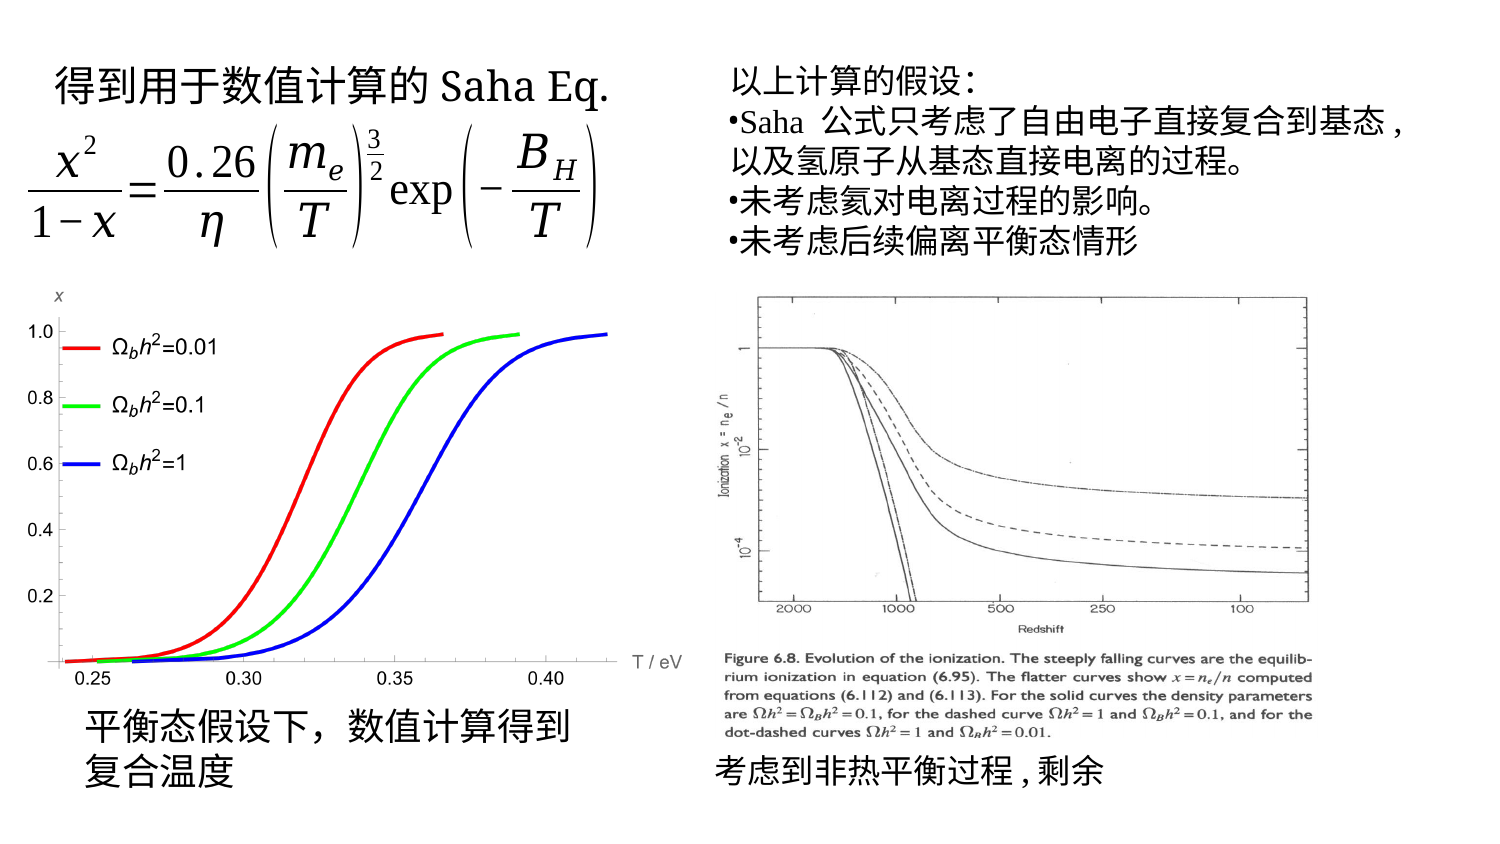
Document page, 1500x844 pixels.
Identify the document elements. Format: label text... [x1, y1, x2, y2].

text_box 得到用于数值计算的Saha Eq. [52, 58, 634, 111]
picture [27, 284, 683, 689]
picture [712, 292, 1320, 738]
text_box 以上计算的假设： Saha 公式只考虑了自由电子直接复合到基态,以及氢原子从基态直接电离的过程。 未考虑氦对电离过程的影响。 未考虑后续偏离平衡态情形 [712, 52, 1463, 268]
